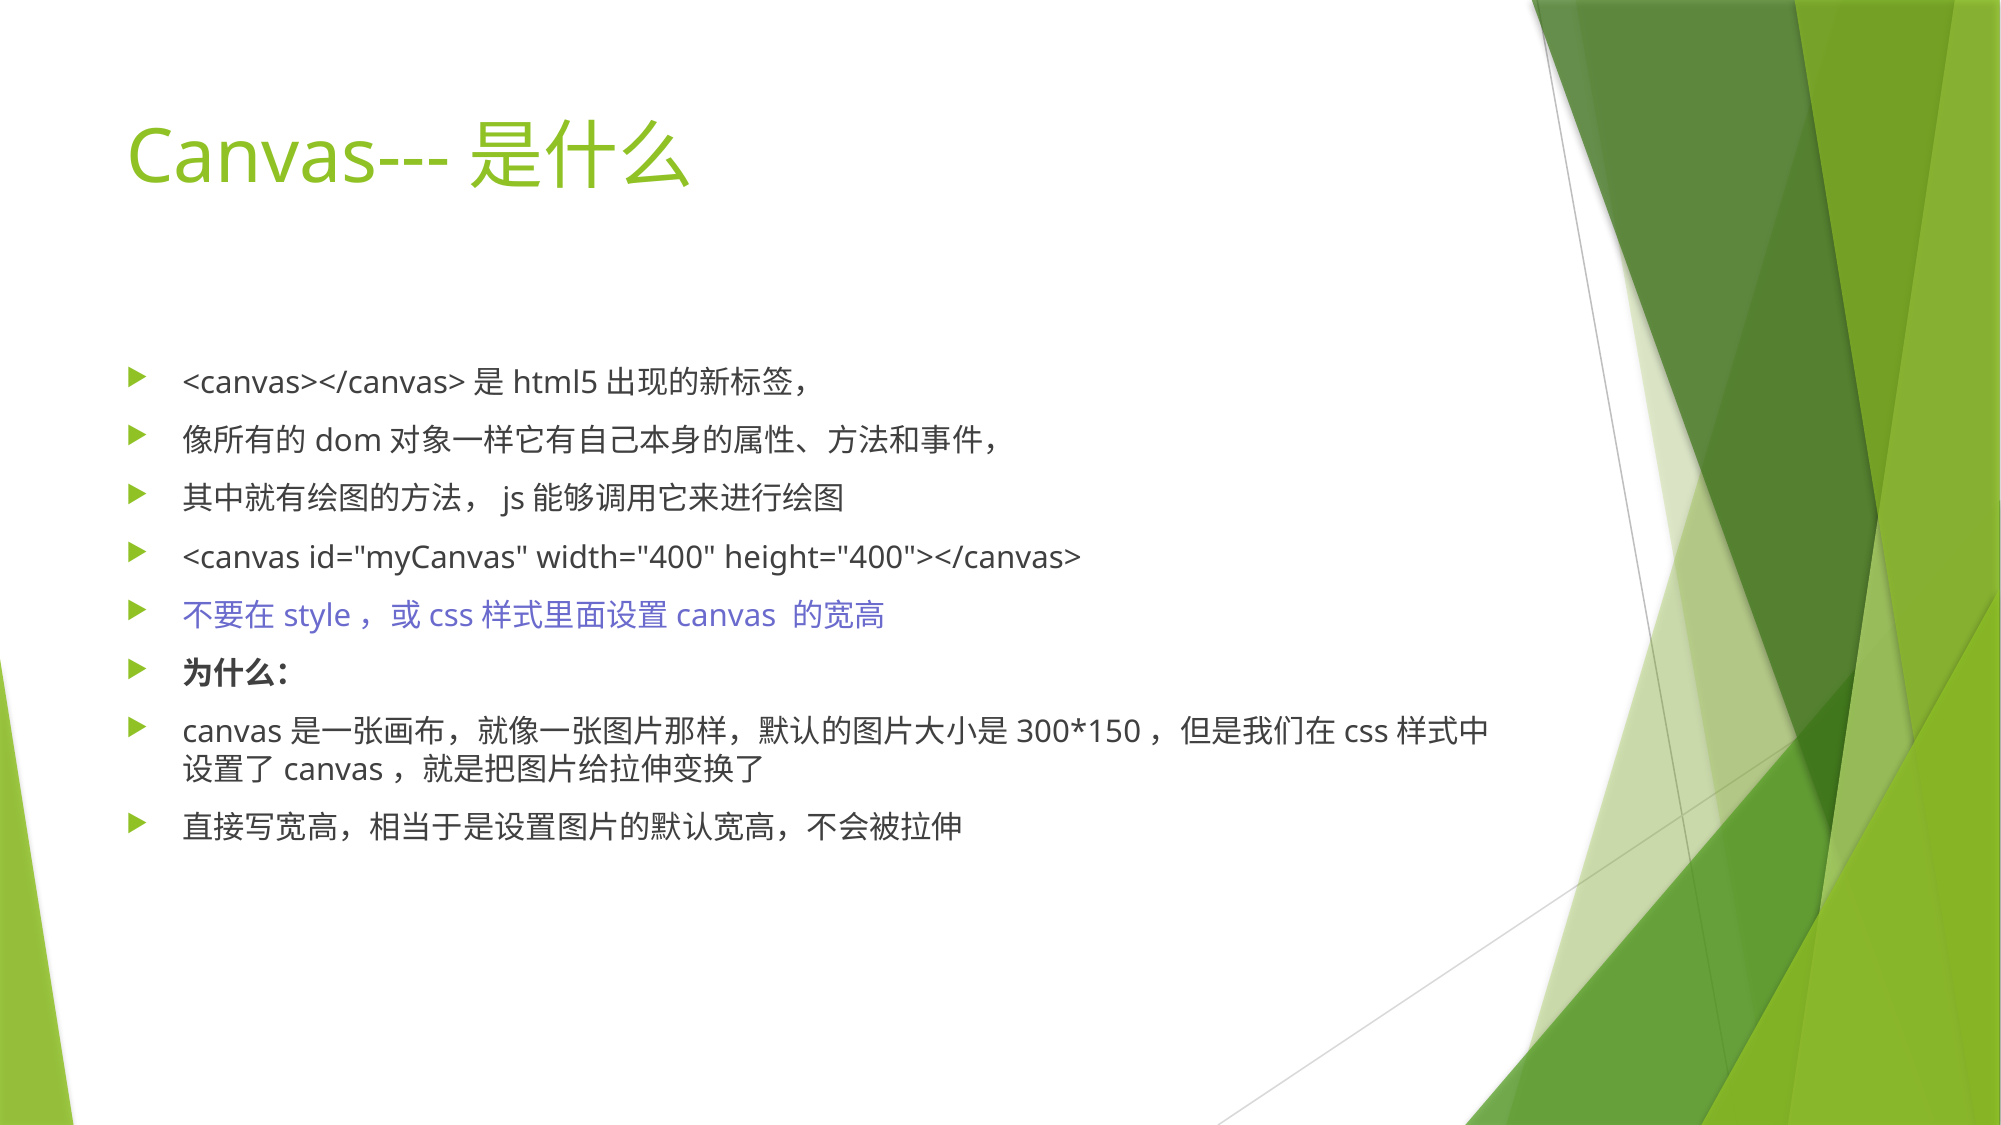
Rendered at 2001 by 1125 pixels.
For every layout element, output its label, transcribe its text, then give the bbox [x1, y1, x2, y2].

title Canvas---是什么 [111, 99, 1522, 317]
list <canvas></canvas>是html5出现的新标签， 像所有的dom对象一样它有自己本身的属性、方法和事件， 其中就有绘图的方法，js能够调用它来进行绘图 <canvas id="myCanvas" width="400" height="400"></canvas> 不要在style，或css样式里面设置canvas 的宽高 为什么： canvas是一张画布，就像一张图片那样，默认的图片大小是300*150，但是我们在css样式中设置了canvas，就是把图片给拉伸变换了 直接写宽高，相当于是设置图片的默认宽高，不会被拉伸 [111, 354, 1522, 992]
